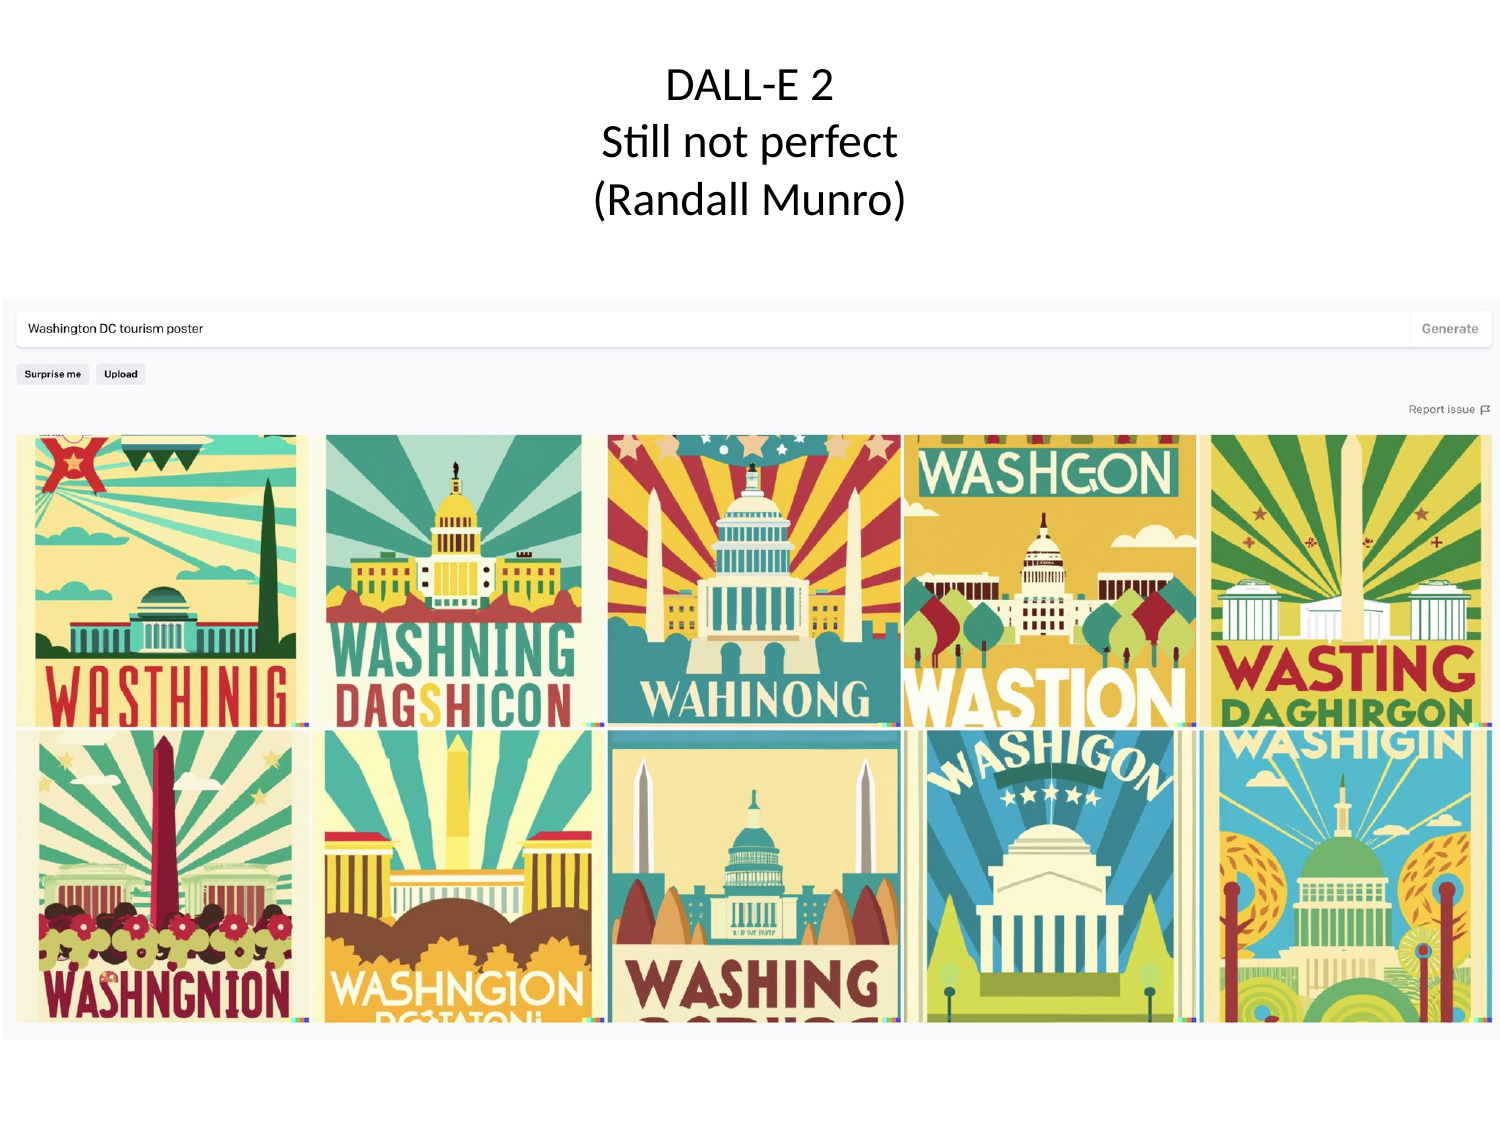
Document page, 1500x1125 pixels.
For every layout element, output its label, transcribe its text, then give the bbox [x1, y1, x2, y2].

picture [3, 299, 1500, 1040]
title DALL-E 2 Still not perfect (Randall Munro) [75, 45, 1425, 233]
